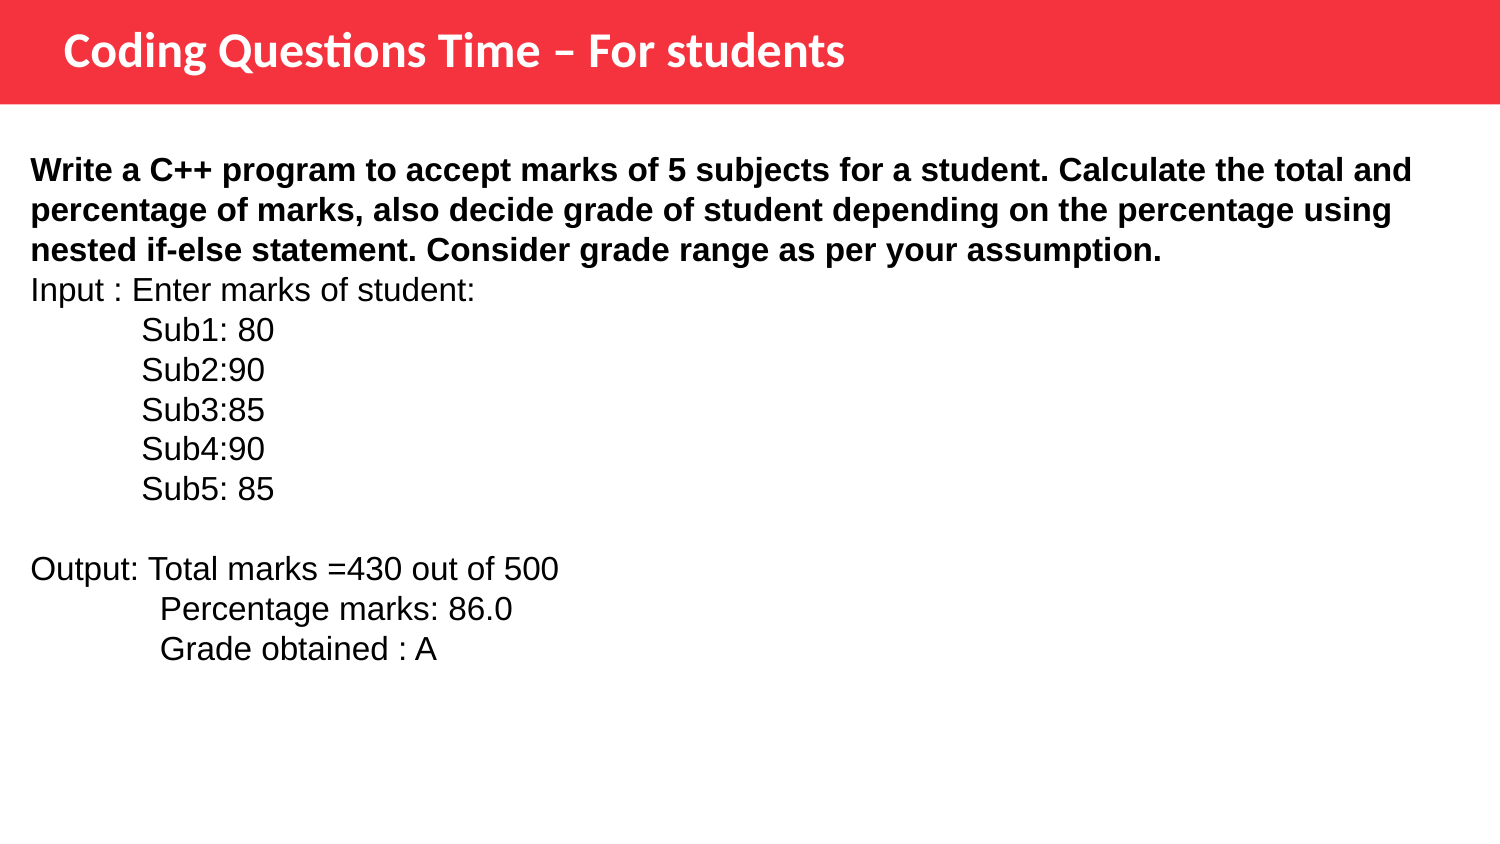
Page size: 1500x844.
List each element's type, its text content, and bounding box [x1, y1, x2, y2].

text_box [0, 0, 1500, 105]
text_box Write a C++ program to accept marks of 5 subjects for a student. Calculate the total and percentage of marks, also decide grade of student depending on the percentage using nested if-else statement. Consider grade range as per your assumption. Input : Enter marks of student: Sub1: 80 Sub2:90 Sub3:85 Sub4:90 Sub5: 85 Output: Total marks =430 out of 500 Percentage marks: 86.0 Grade obtained : A [15, 133, 1484, 844]
title Coding Questions Time – For students [63, 15, 1203, 80]
